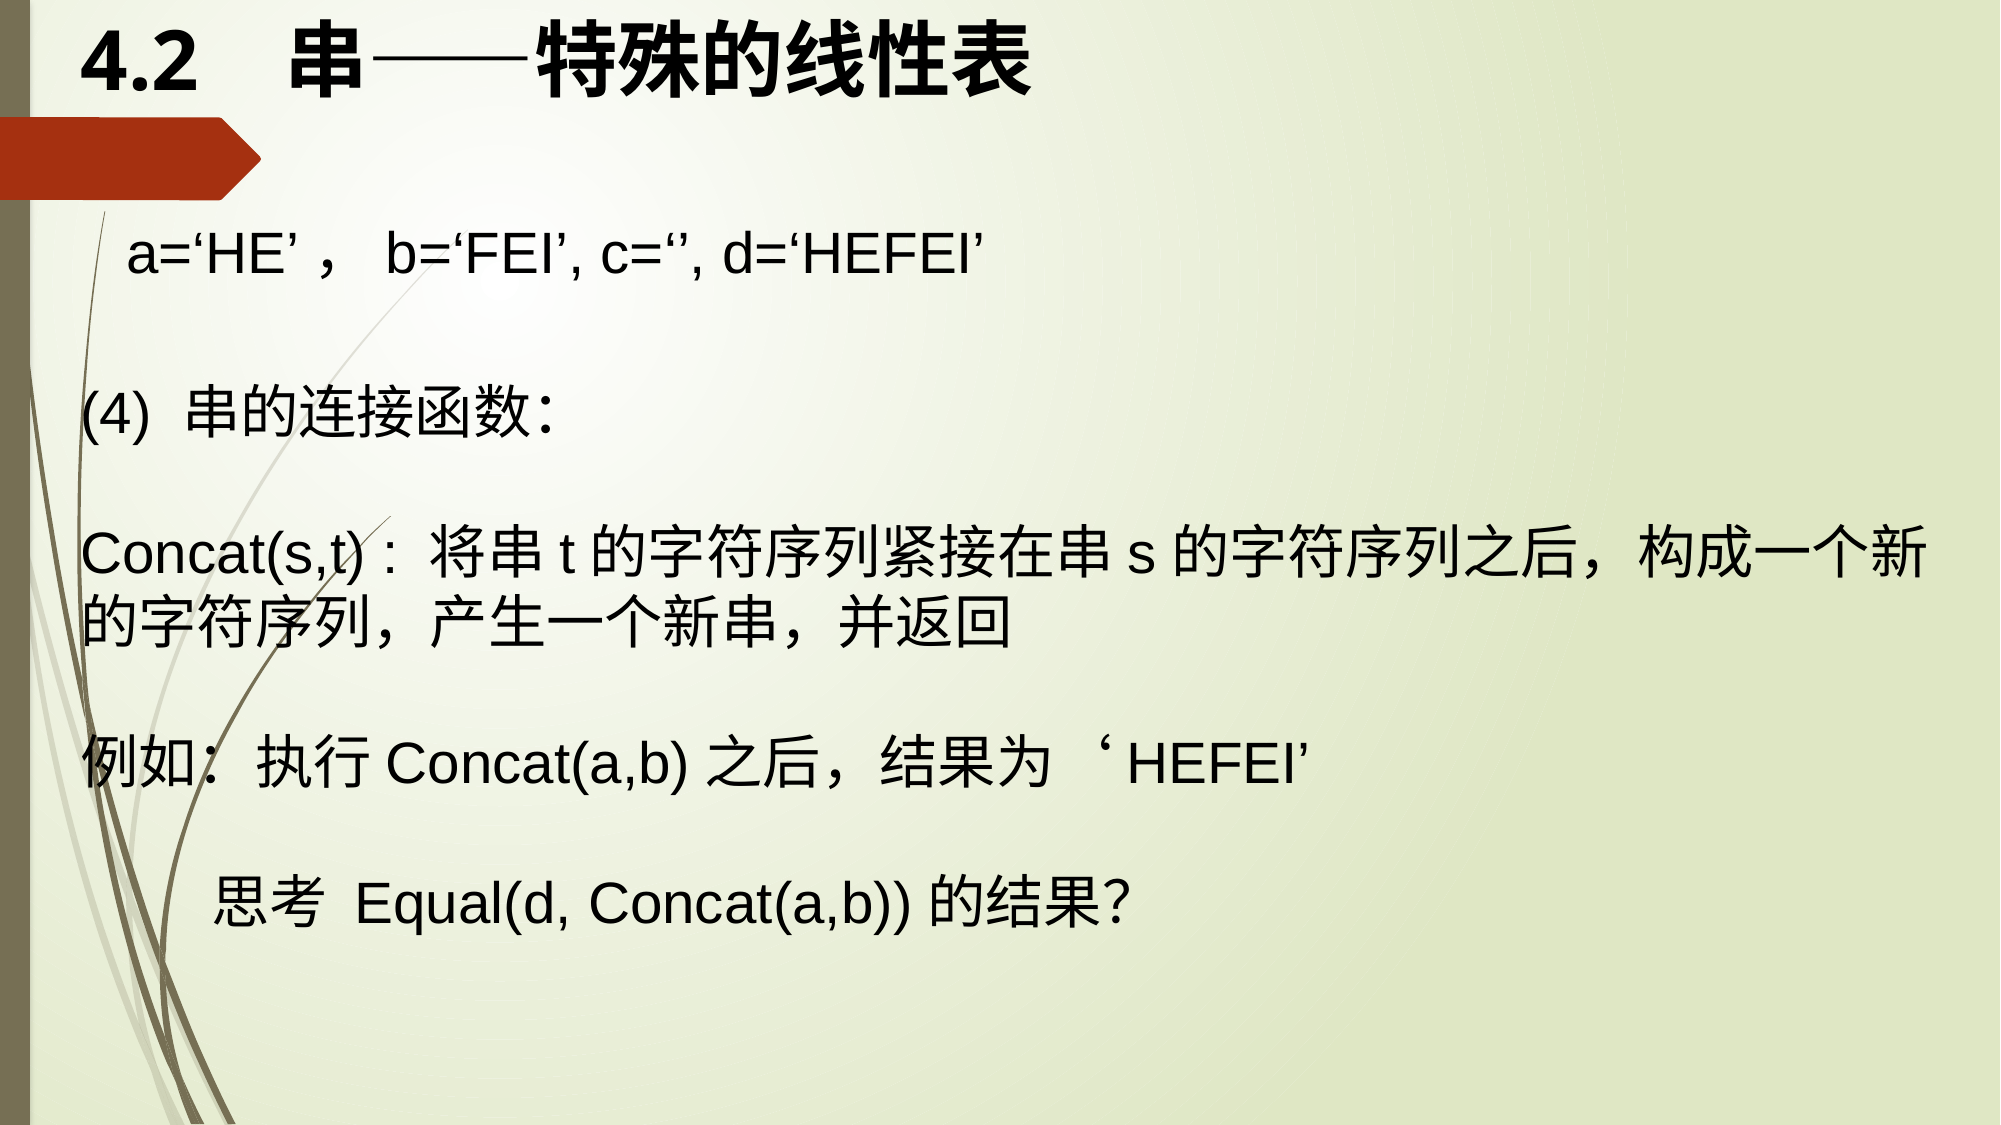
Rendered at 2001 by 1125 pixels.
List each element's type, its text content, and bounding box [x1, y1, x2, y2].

title 4.2 串——特殊的线性表 [65, 0, 1476, 133]
text_box a=‘HE’，b=‘FEI’, c=‘’, d=‘HEFEI’ [111, 207, 1937, 293]
text_box (4) 串的连接函数： Concat(s,t) : 将串t的字符序列紧接在串s的字符序列之后，构成一个新的字符序列，产生一个新串，并返回 例如：执行Concat(a,b)之后，结果为‘HEFEI’ 思考 Equal(d, Concat(a,b))的结果？ [65, 368, 1982, 1083]
